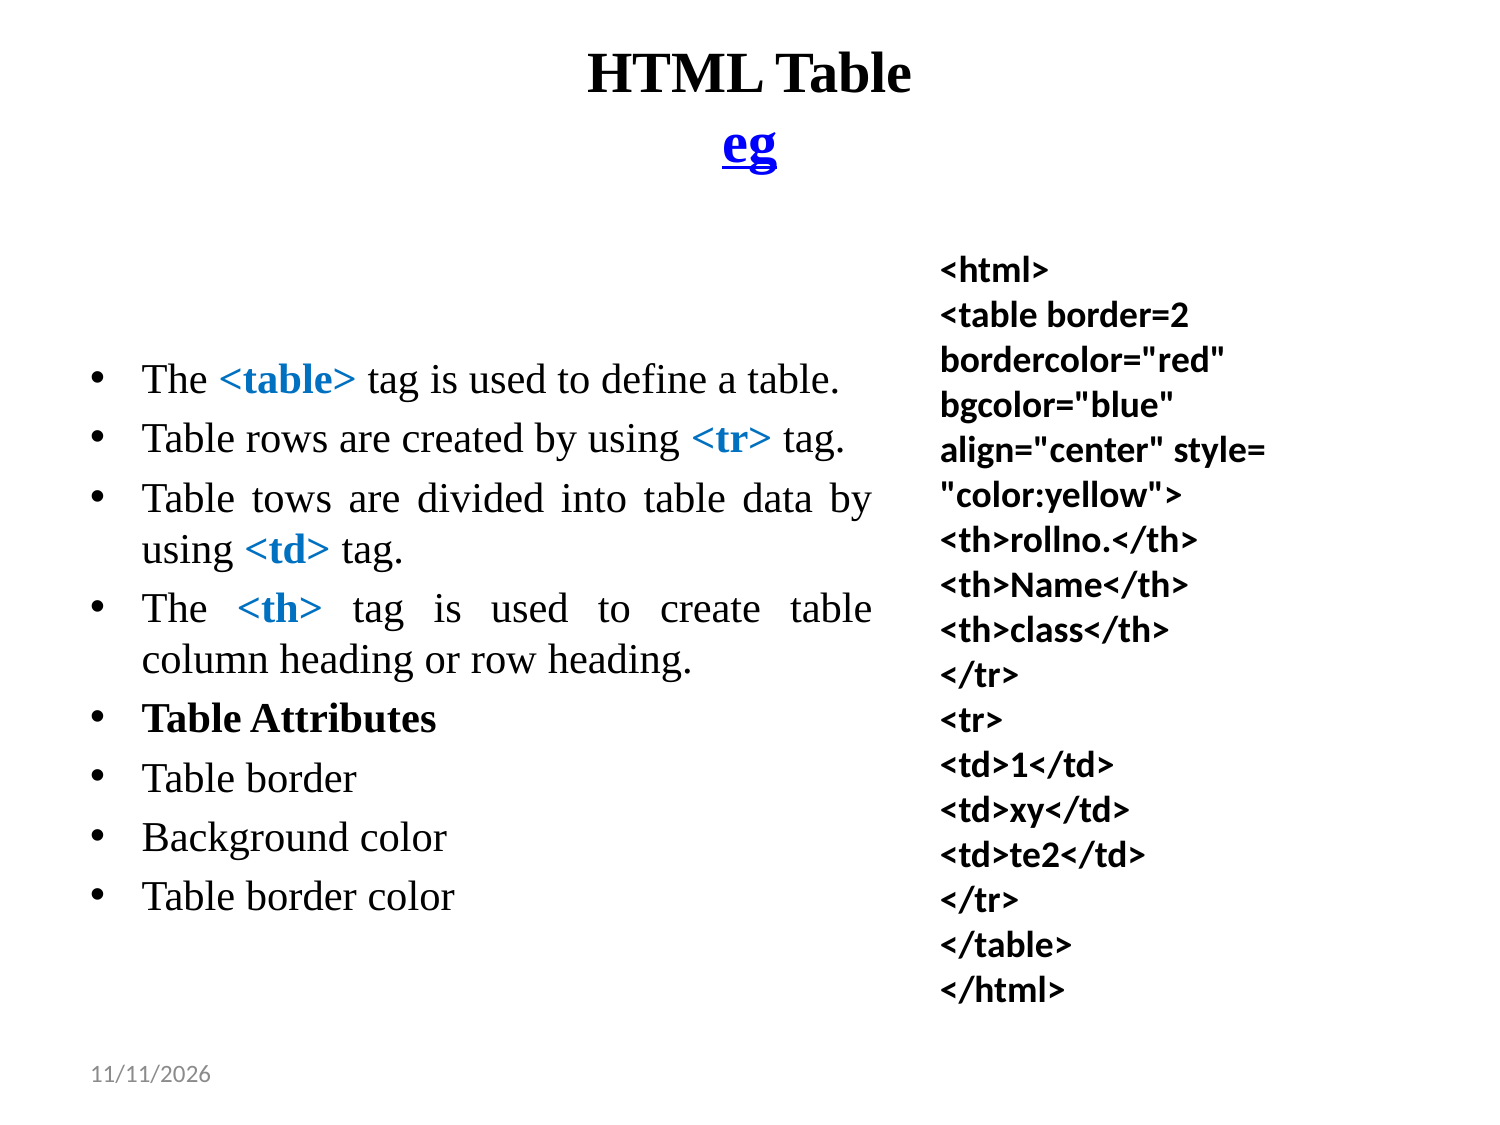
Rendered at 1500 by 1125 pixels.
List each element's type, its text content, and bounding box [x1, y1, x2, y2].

text_box <html> <table border=2 bordercolor="red" bgcolor="blue" align="center" style= "color:yellow"> <th>rollno.</th> <th>Name</th> <th>class</th> </tr> <tr> <td>1</td> <td>xy</td> <td>te2</td> </tr> </table> </html> [924, 237, 1413, 1018]
list The <table> tag is used to define a table. Table rows are created by using <tr> tag. Table tows are divided into table data by using <td> tag. The <th> tag is used to create table column heading or row heading. Table Attributes Table border Background color Table border color [75, 224, 888, 1000]
title HTML Table eg [75, 45, 1425, 233]
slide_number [75, 1042, 425, 1103]
